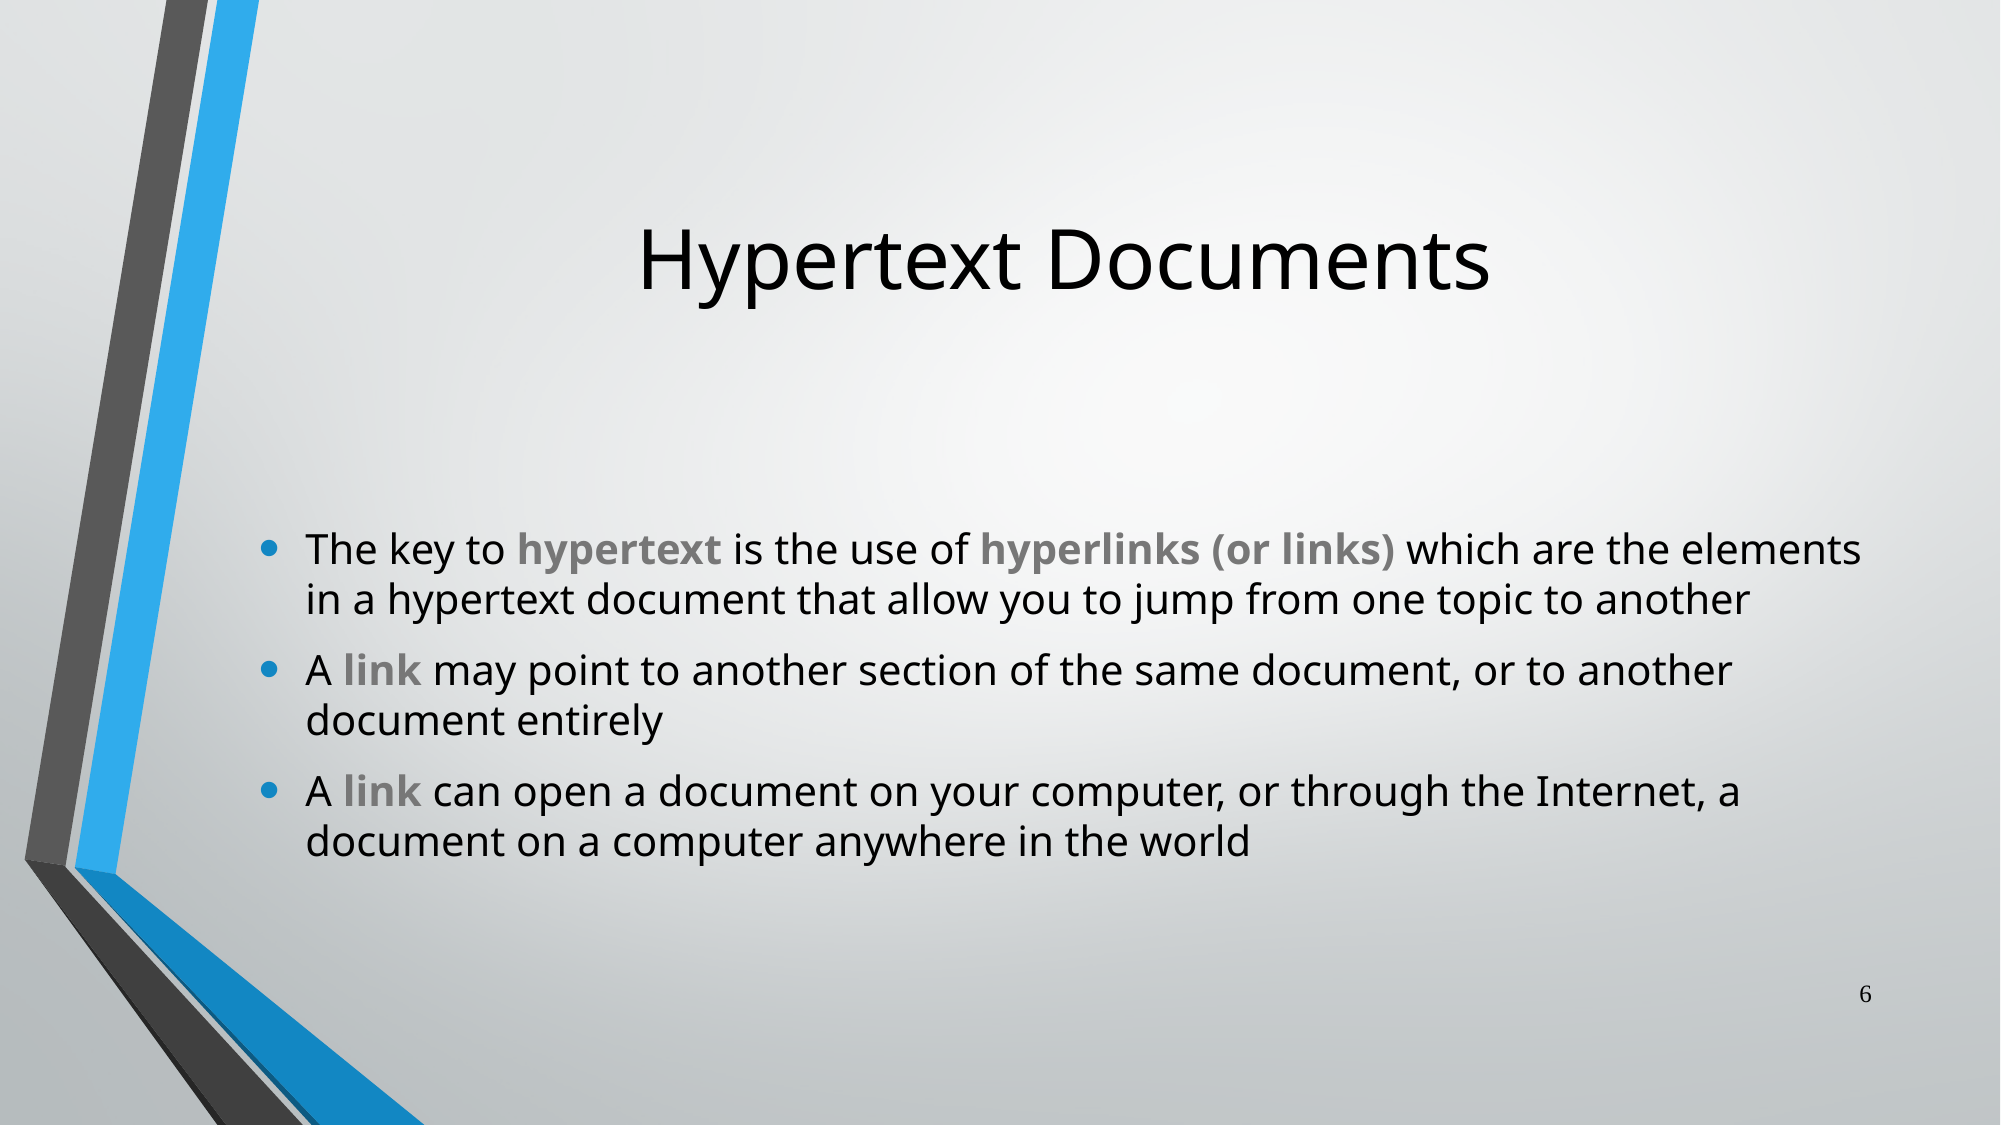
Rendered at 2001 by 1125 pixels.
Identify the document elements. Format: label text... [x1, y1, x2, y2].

title Hypertext Documents [243, 112, 1887, 400]
slide_number 6 [1796, 962, 1887, 1023]
list The key to hypertext is the use of hyperlinks (or links) which are the elements in a hypertext document that allow you to jump from one topic to another A link may point to another section of the same document, or to another document entirely A link can open a document on your computer, or through the Internet, a document on a computer anywhere in the world [243, 437, 1887, 950]
